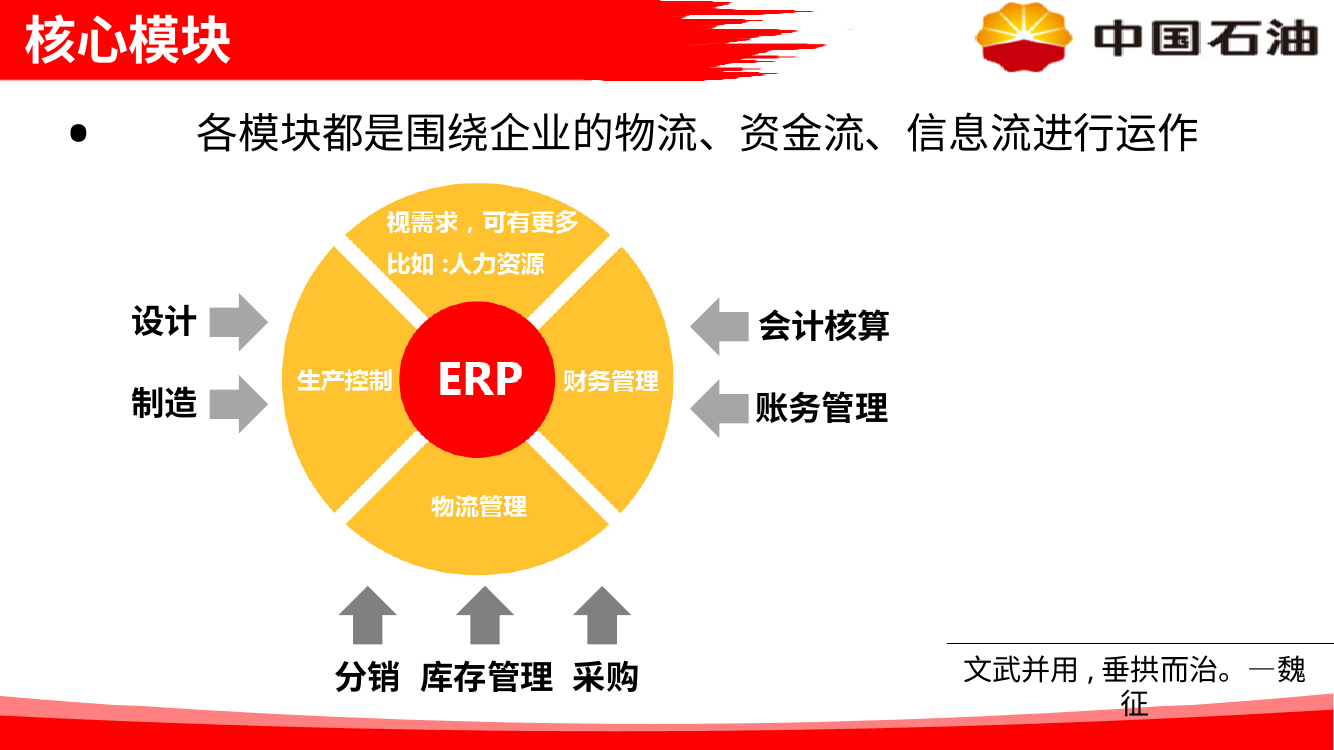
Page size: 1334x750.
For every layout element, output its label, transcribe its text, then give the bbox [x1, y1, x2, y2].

text_box 账务管理 [725, 379, 919, 474]
text_box 采购 [569, 648, 655, 744]
text_box [707, 379, 749, 439]
text_box [209, 292, 262, 352]
text_box 会计核算 [725, 297, 925, 392]
text_box 制造 [116, 374, 213, 430]
title 核心模块 [0, 0, 257, 76]
text_box [338, 590, 398, 645]
picture [0, 0, 1334, 750]
text_box [707, 297, 749, 356]
text_box 分销 [319, 648, 406, 744]
list 各模块都是围绕企业的物流、资金流、信息流进行运作 [0, 99, 1233, 176]
text_box 文武并用,垂拱而治。—魏征 [936, 643, 1334, 729]
text_box 库存管理 [406, 648, 569, 744]
text_box [455, 590, 515, 645]
text_box 设计 [116, 292, 213, 348]
text_box [209, 374, 262, 434]
text_box [572, 590, 632, 645]
